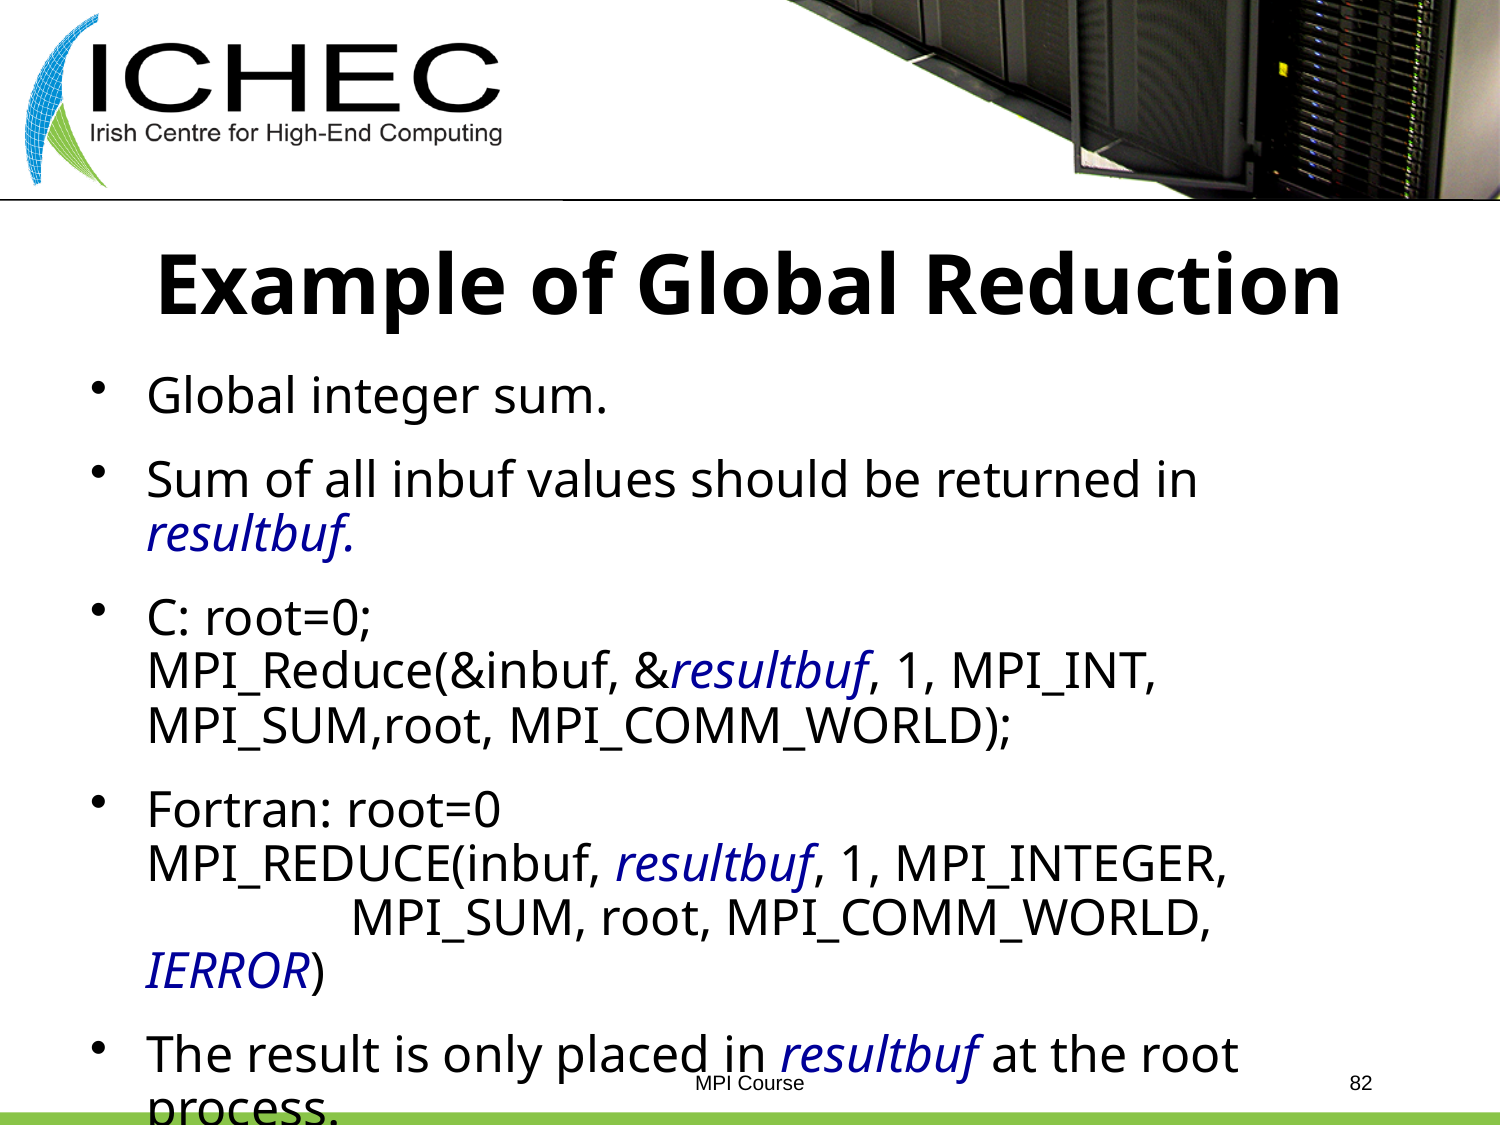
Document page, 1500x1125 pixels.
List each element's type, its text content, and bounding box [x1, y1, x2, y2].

footer MPI Course [474, 1076, 1026, 1101]
slide_number 82 [1074, 1076, 1388, 1101]
picture [725, 0, 1500, 199]
title Example of Global Reduction [112, 224, 1388, 338]
list Global integer sum. Sum of all inbuf values should be returned in resultbuf. C: root=0; MPI_Reduce(&inbuf, &resultbuf, 1, MPI_INT, MPI_SUM,root, MPI_COMM_WORLD); Fortran: root=0 MPI_REDUCE(inbuf, resultbuf, 1, MPI_INTEGER, MPI_SUM, root, MPI_COMM_WORLD, IERROR) The result is only placed in resultbuf at the root process. [74, 362, 1403, 1076]
picture [24, 12, 508, 188]
